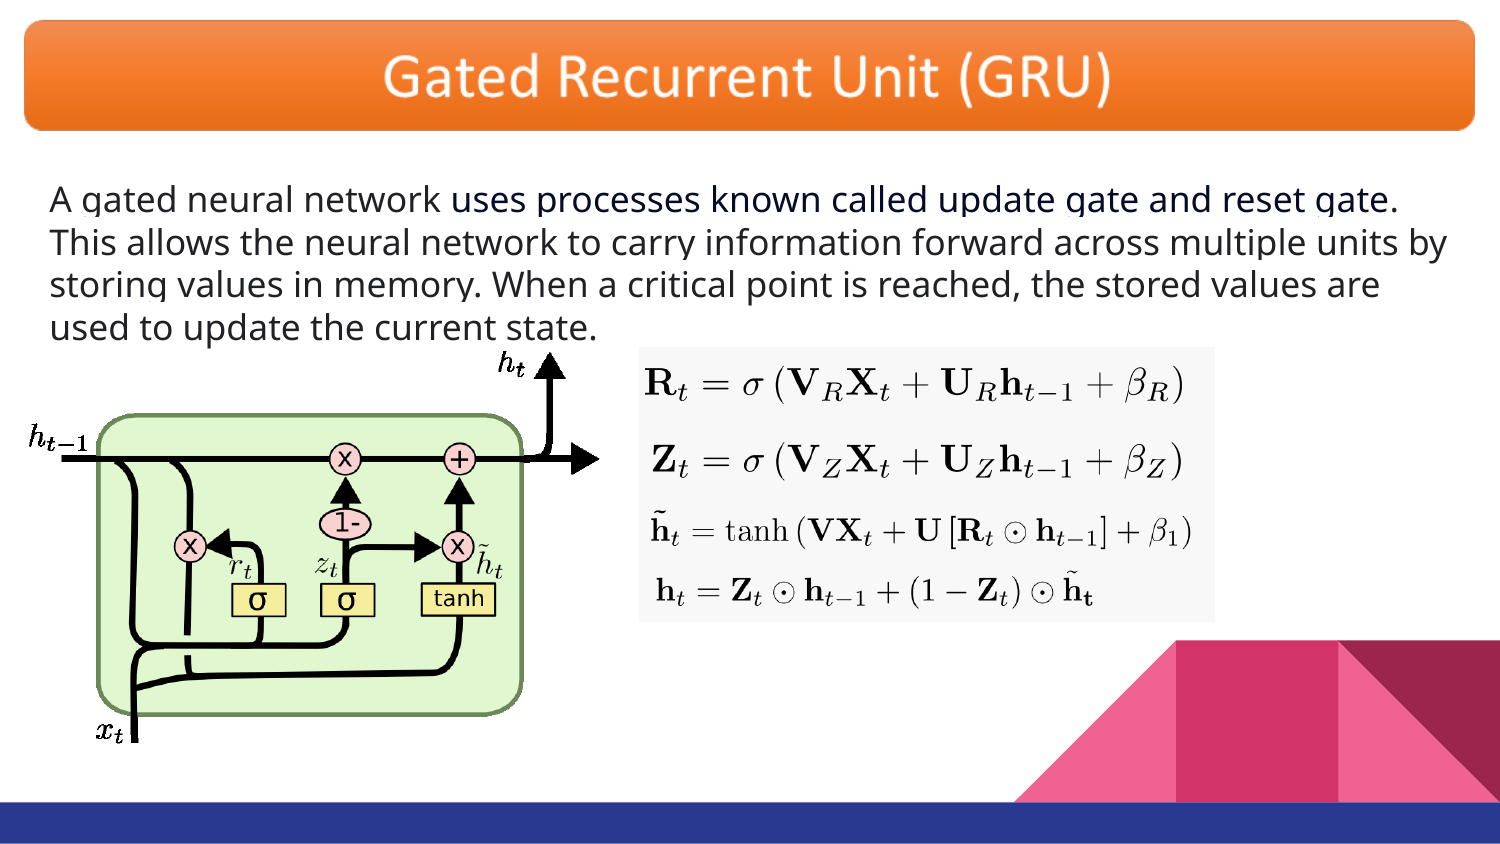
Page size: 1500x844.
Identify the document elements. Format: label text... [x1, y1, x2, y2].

picture [24, 15, 1476, 154]
picture [24, 347, 1215, 744]
text_box A gated neural network uses processes known called update gate and reset gate. This allows the neural network to carry information forward across multiple units by storing values in memory. When a critical point is reached, the stored values are used to update the current state. [34, 162, 1465, 363]
